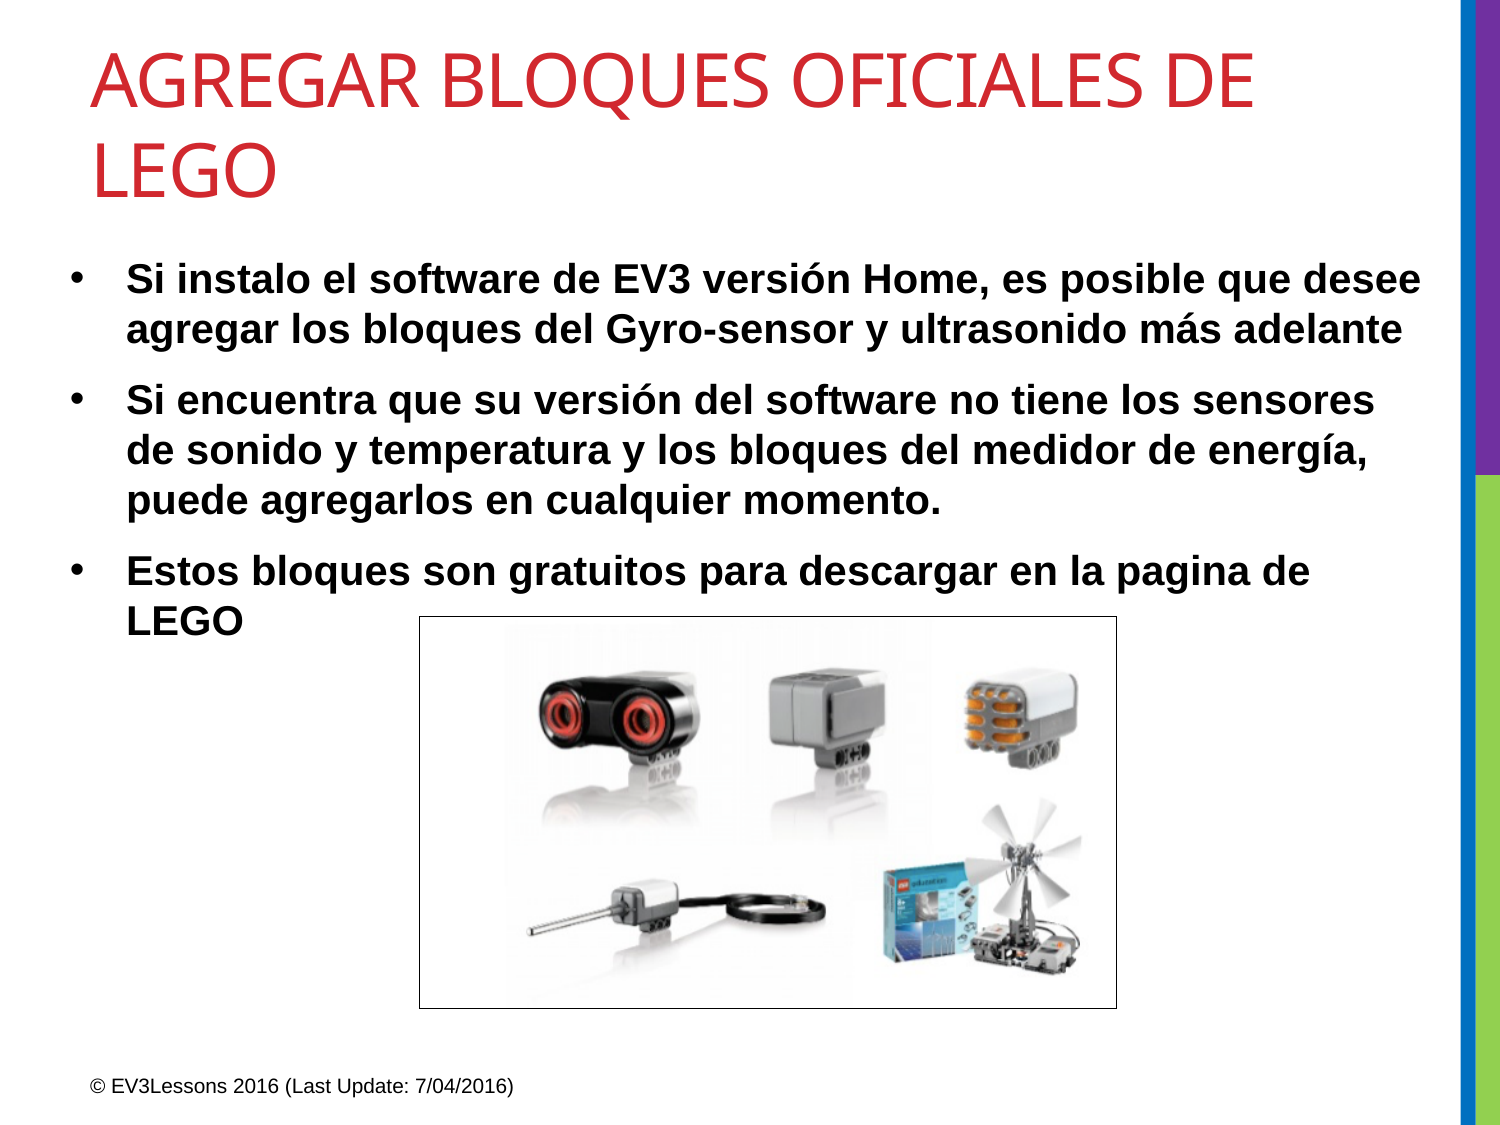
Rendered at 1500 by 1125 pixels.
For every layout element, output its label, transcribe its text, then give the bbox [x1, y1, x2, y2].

picture [419, 615, 1117, 1010]
title Agregar bloques oficiales de LEGO [75, 25, 1428, 244]
footer © EV3Lessons 2016 (Last Update: 7/04/2016) [75, 1065, 677, 1112]
list Si instalo el software de EV3 versión Home, es posible que desee agregar los bloques del Gyro-sensor y ultrasonido más adelante Si encuentra que su versión del software no tiene los sensores de sonido y temperatura y los bloques del medidor de energía, puede agregarlos en cualquier momento. Estos bloques son gratuitos para descargar en la pagina de LEGO [54, 244, 1442, 1046]
